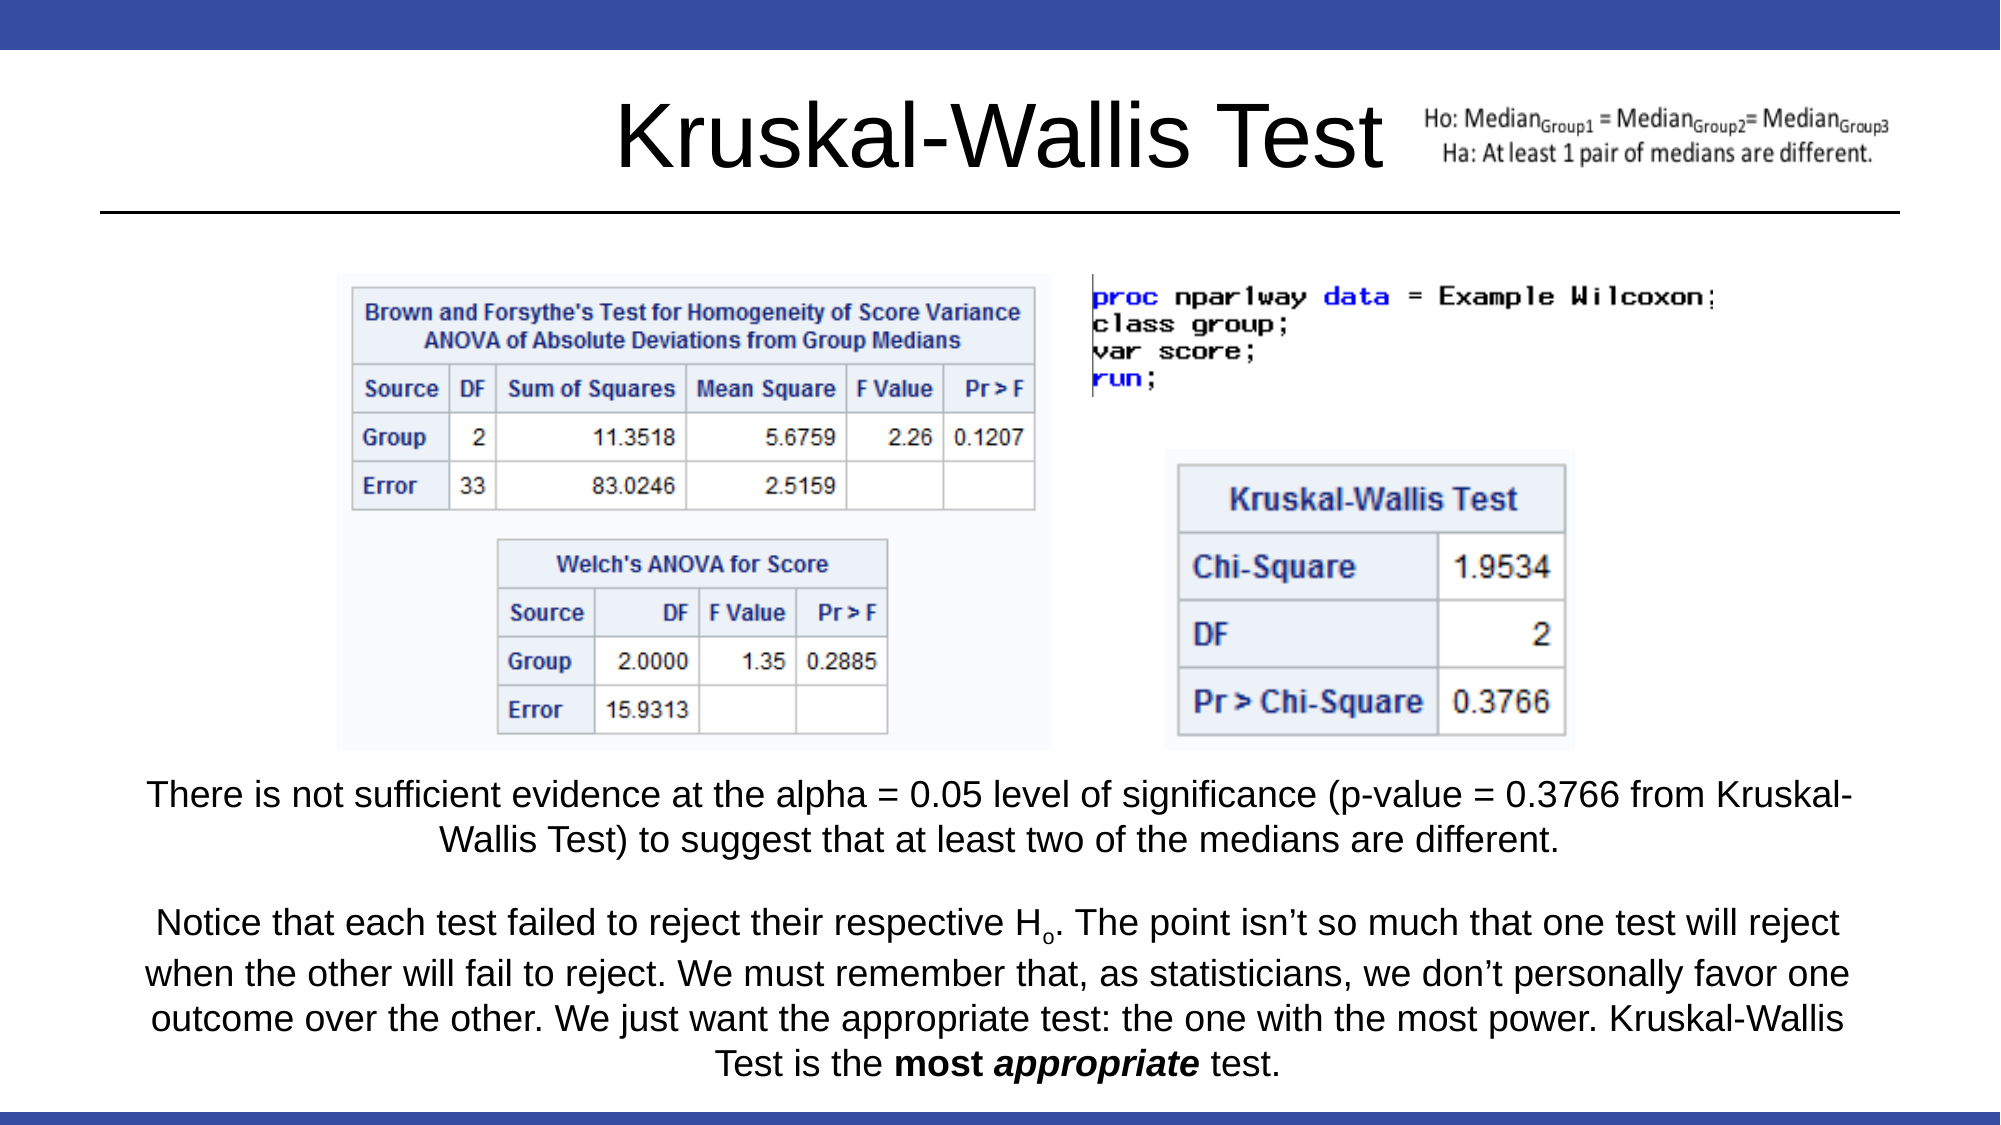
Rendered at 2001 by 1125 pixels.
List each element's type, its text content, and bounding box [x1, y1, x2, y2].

picture [337, 274, 1052, 751]
picture [1164, 448, 1576, 751]
picture [1092, 274, 1713, 397]
title Kruskal-Wallis Test [99, 37, 1900, 225]
text_box There is not sufficient evidence at the alpha = 0.05 level of significance (p-value = 0.3766 from Kruskal-Wallis Test) to suggest that at least two of the medians are different. [99, 762, 1900, 868]
text_box Notice that each test failed to reject their respective Ho. The point isn’t so much that one test will reject when the other will fail to reject. We must remember that, as statisticians, we don’t personally favor one outcome over the other. We just want the appropriate test: the one with the most power. Kruskal-Wallis Test is the most appropriate test. [98, 890, 1899, 1092]
picture [1412, 89, 1901, 186]
